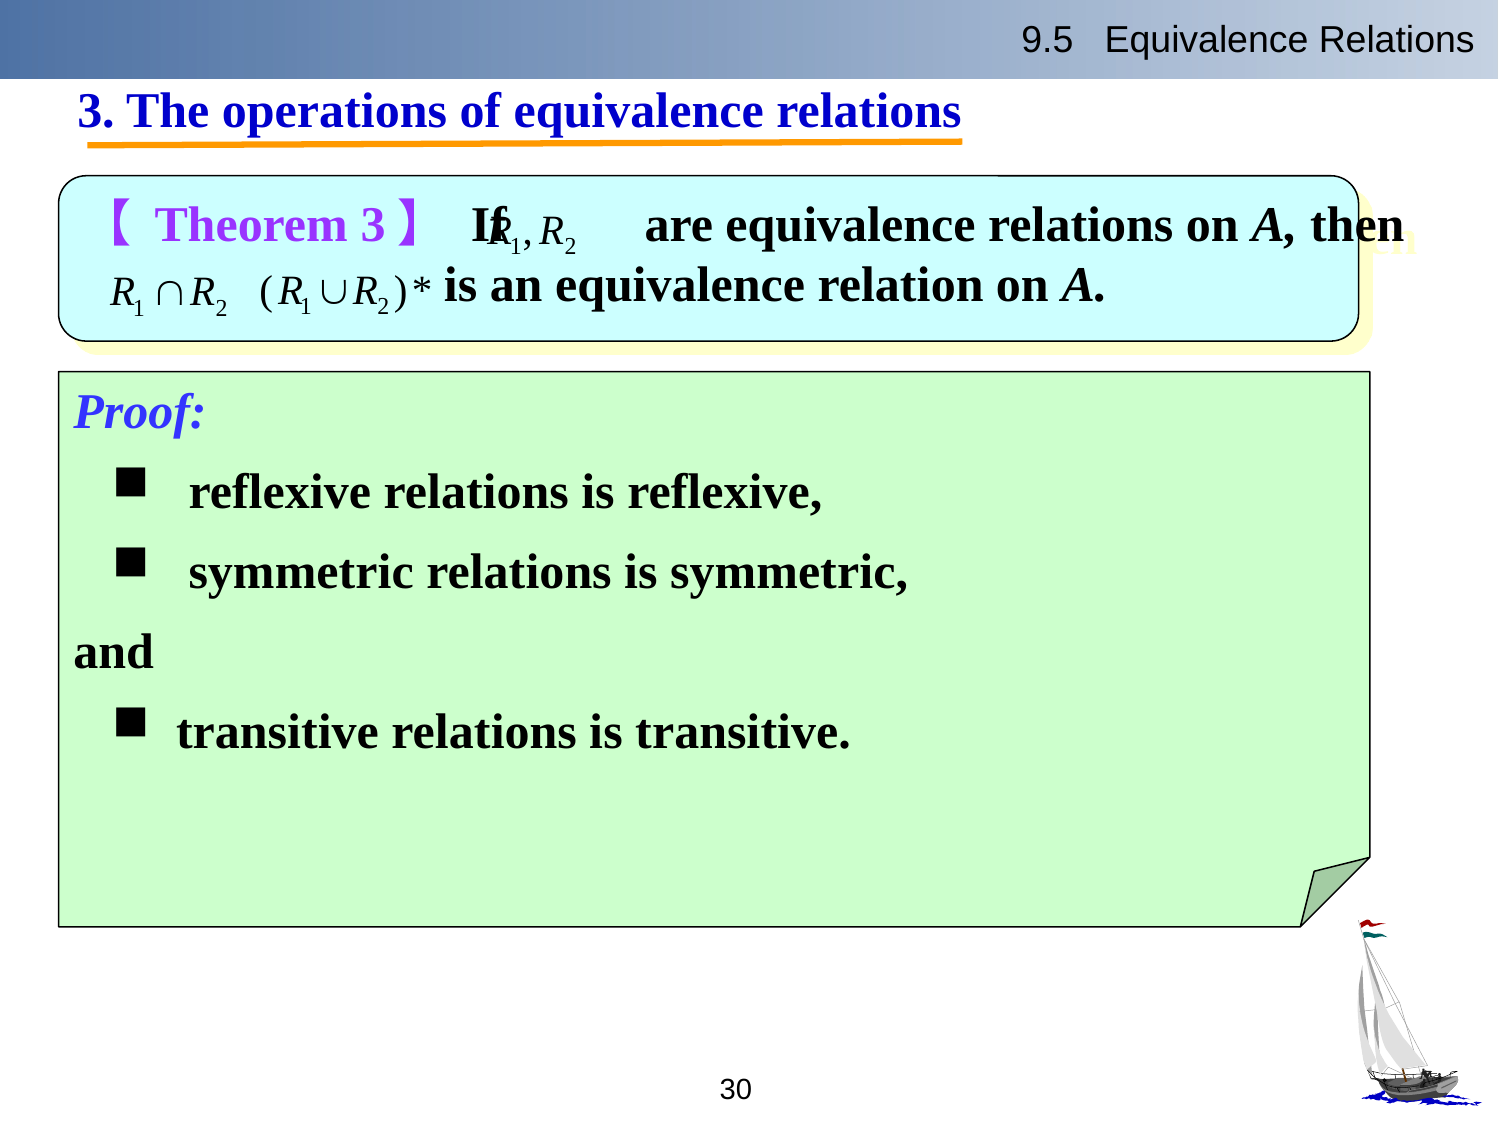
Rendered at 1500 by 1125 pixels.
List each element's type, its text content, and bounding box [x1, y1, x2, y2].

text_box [253, 262, 439, 322]
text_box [58, 175, 1359, 342]
text_box Proof: reflexive relations is reflexive, symmetric relations is symmetric, and transitive relations is transitive. [58, 371, 1370, 927]
text_box 9.5 Equivalence Relations [787, 7, 1500, 67]
slide_number 30 [666, 1049, 768, 1125]
text_box 3. The operations of equivalence relations [62, 70, 1388, 145]
picture [0, 0, 1500, 79]
